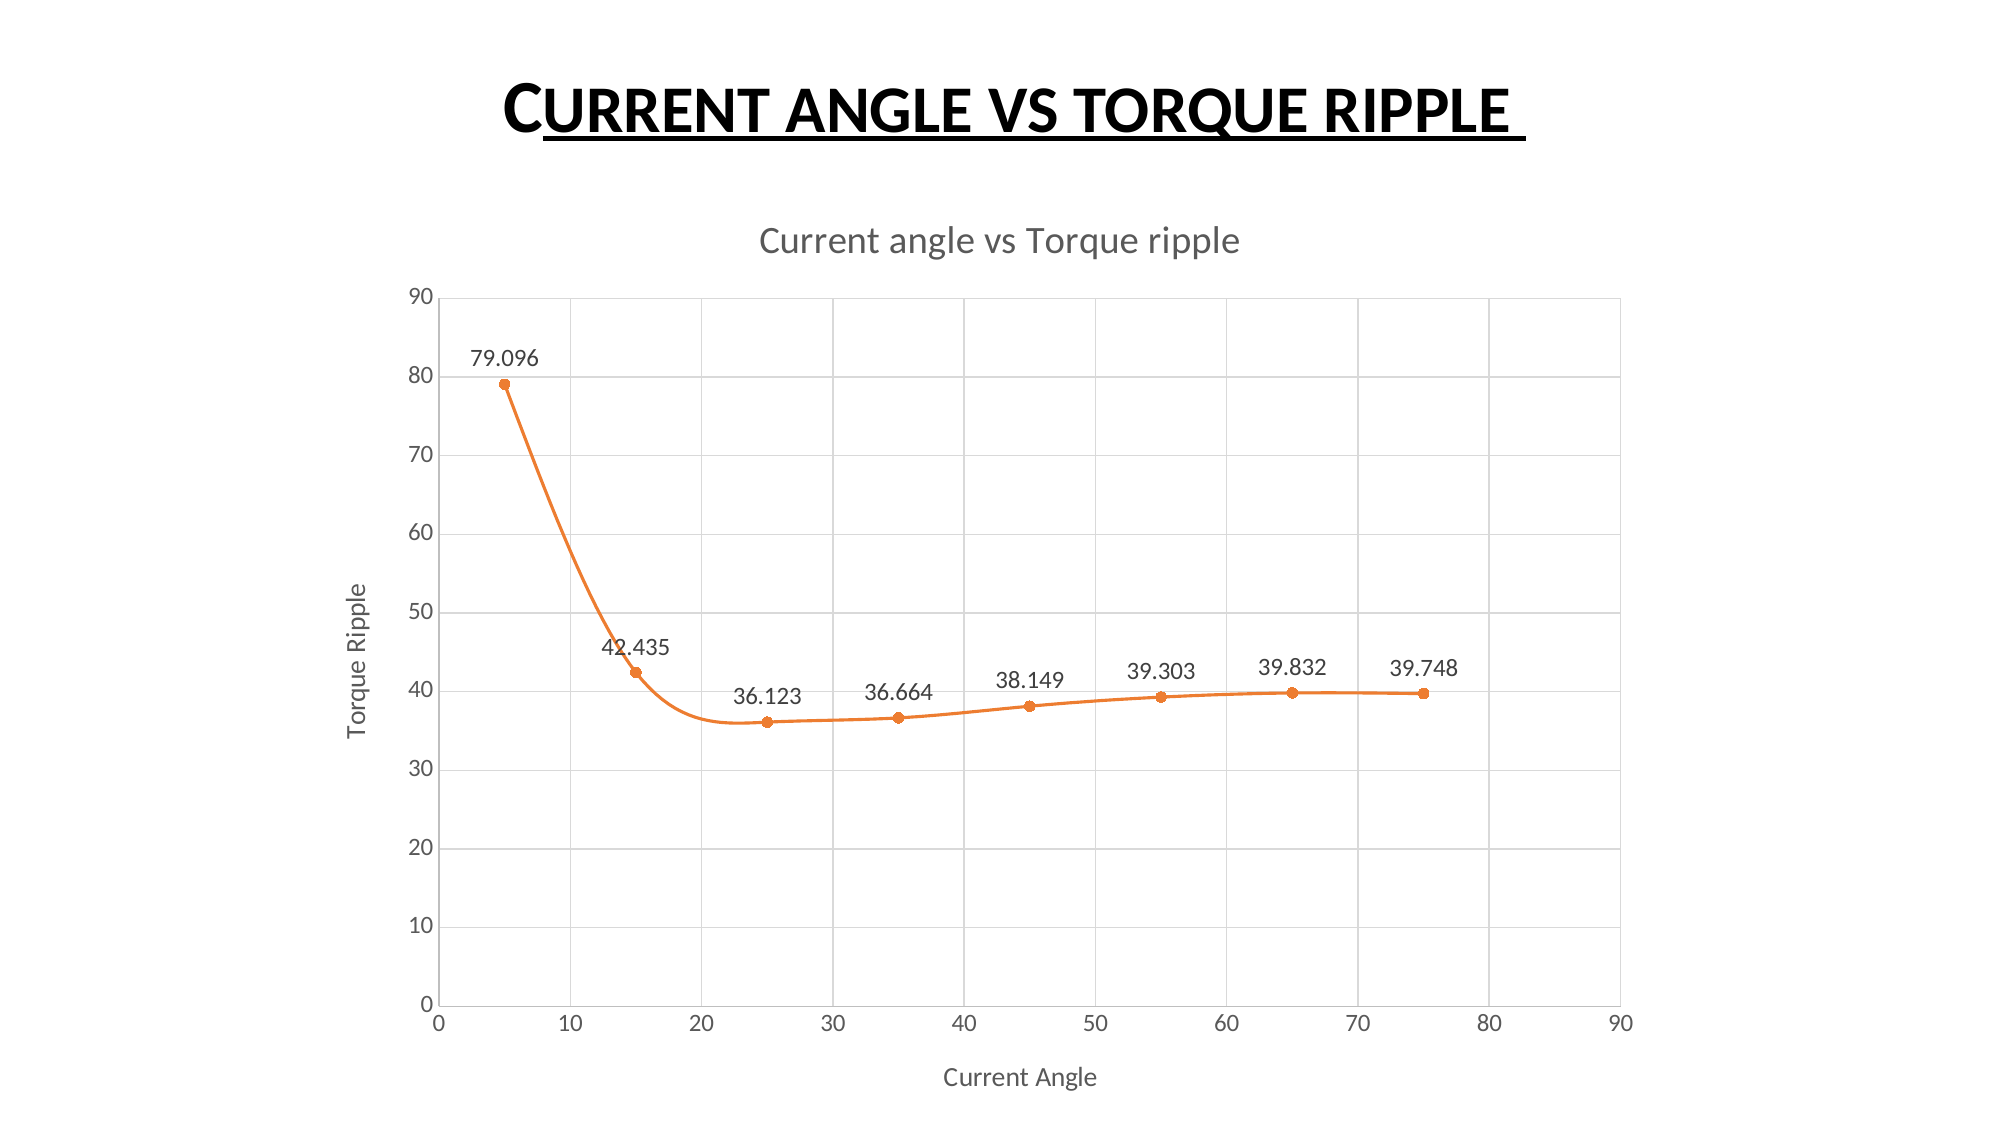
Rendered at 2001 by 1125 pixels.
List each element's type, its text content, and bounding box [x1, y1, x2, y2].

text_box CURRENT ANGLE VS TORQUE RIPPLE [137, 59, 1678, 161]
chart [333, 185, 1667, 1110]
